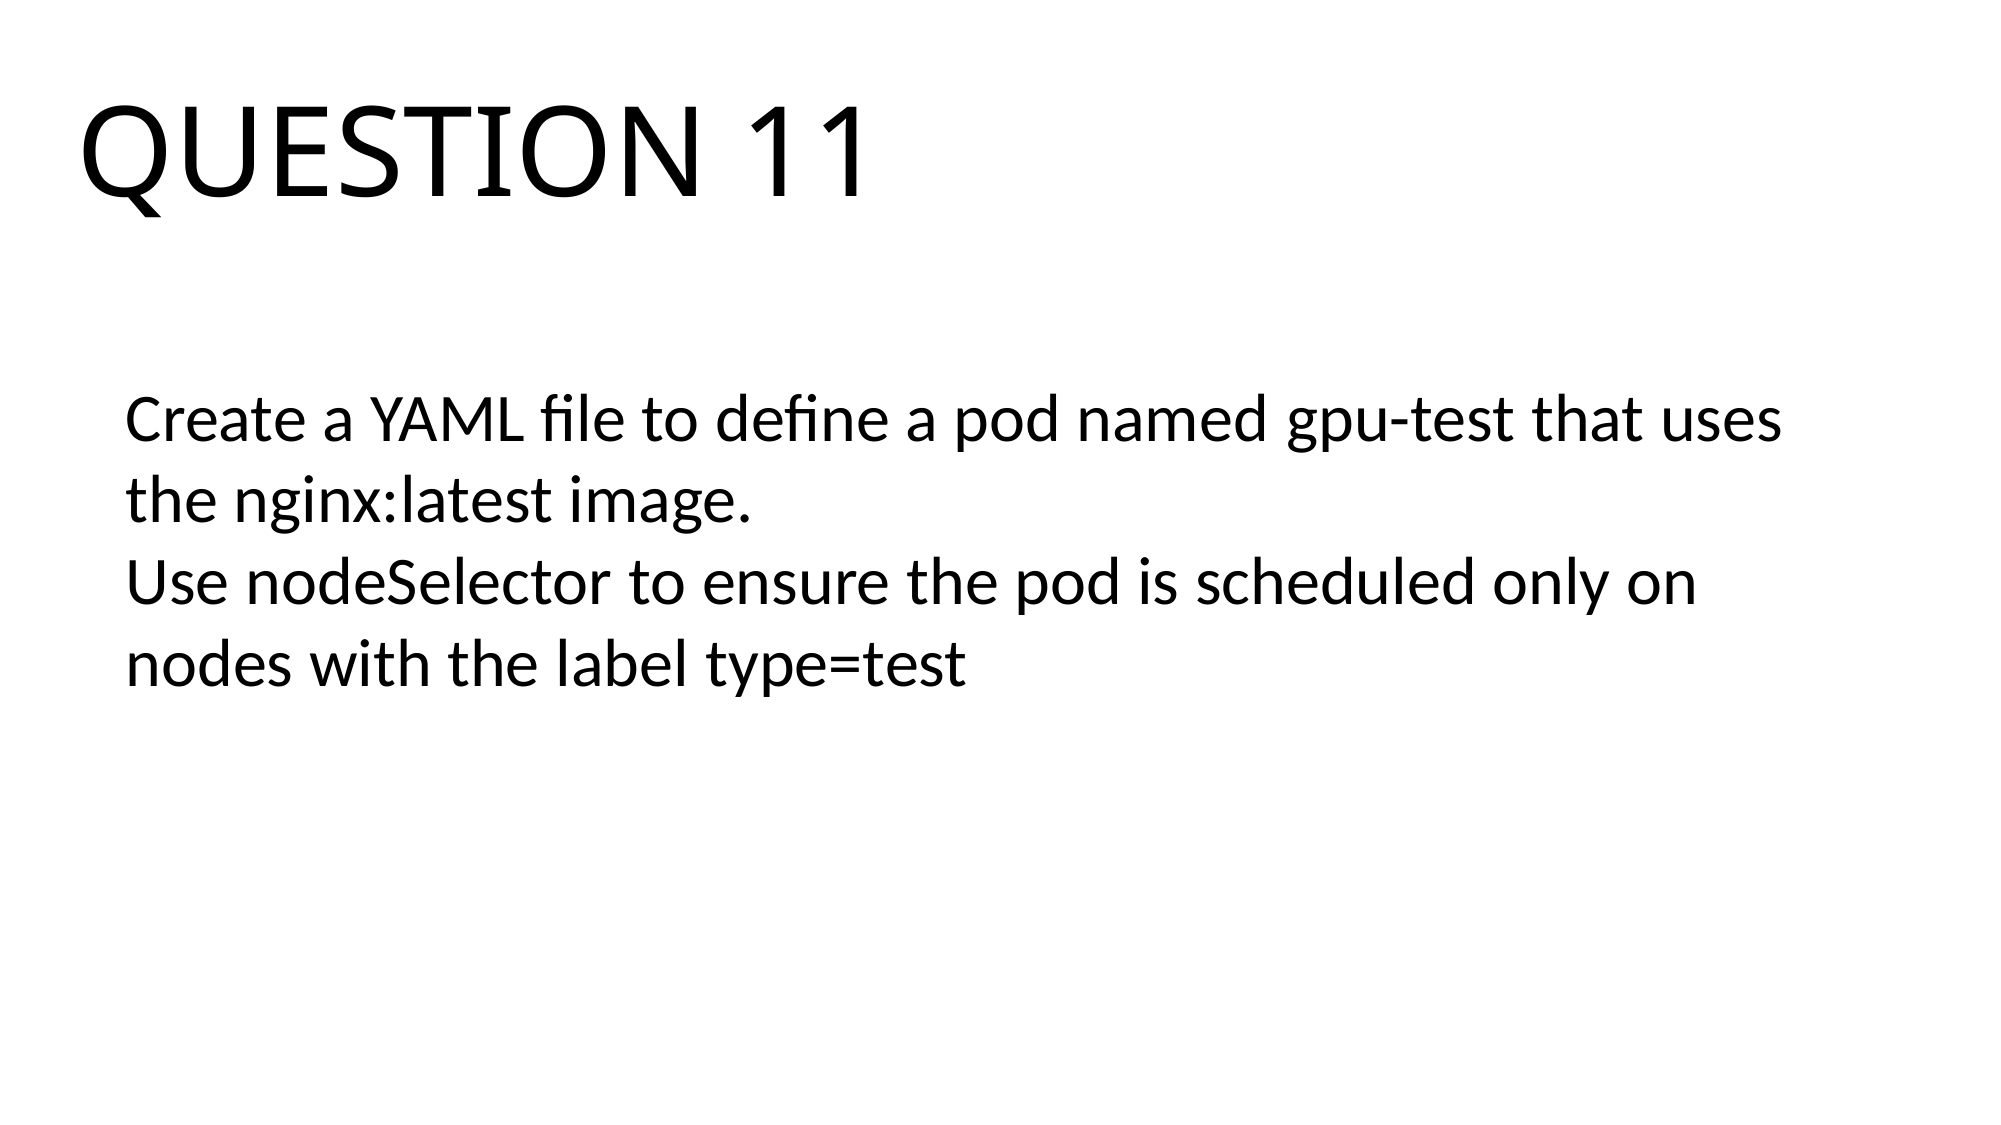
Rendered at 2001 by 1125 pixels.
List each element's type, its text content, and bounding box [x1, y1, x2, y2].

text_box Create a YAML file to define a pod named gpu-test that uses the nginx:latest image. Use nodeSelector to ensure the pod is scheduled only on nodes with the label type=test [110, 365, 1889, 790]
title QUESTION 11 [75, 51, 1809, 241]
